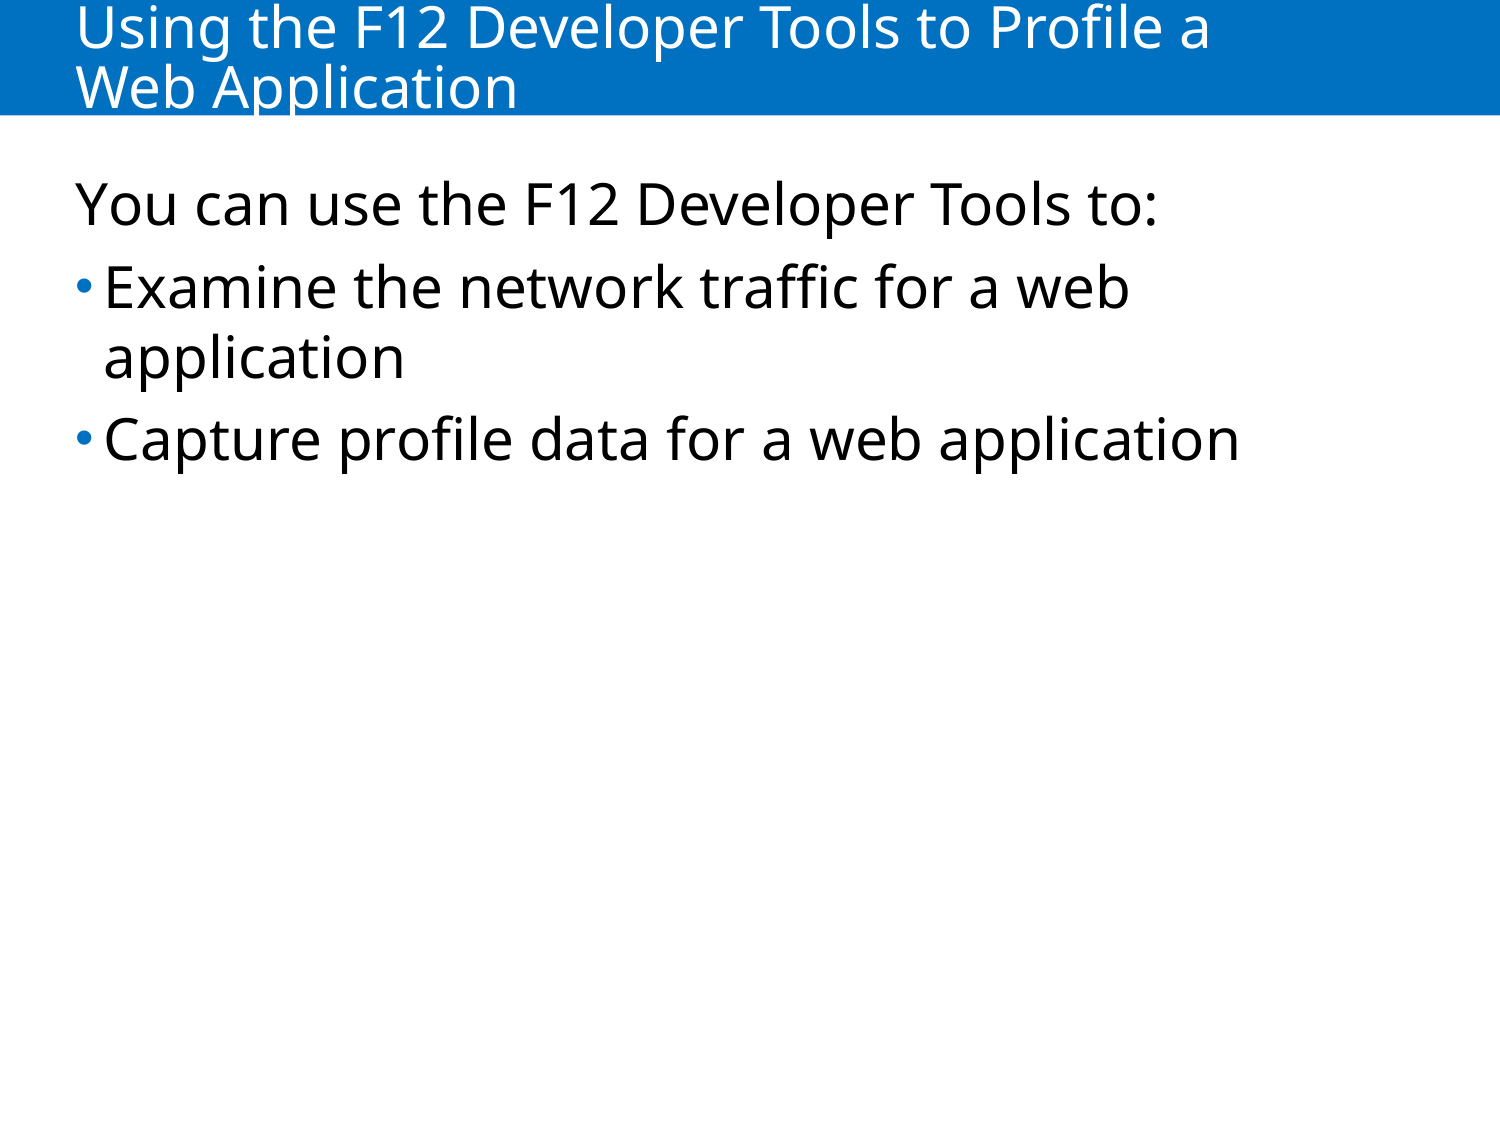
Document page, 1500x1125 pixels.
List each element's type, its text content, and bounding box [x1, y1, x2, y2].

title Using the F12 Developer Tools to Profile a Web Application [75, 0, 1351, 122]
text_box You can use the F12 Developer Tools to: Examine the network traffic for a web application Capture profile data for a web application [75, 167, 1408, 1012]
